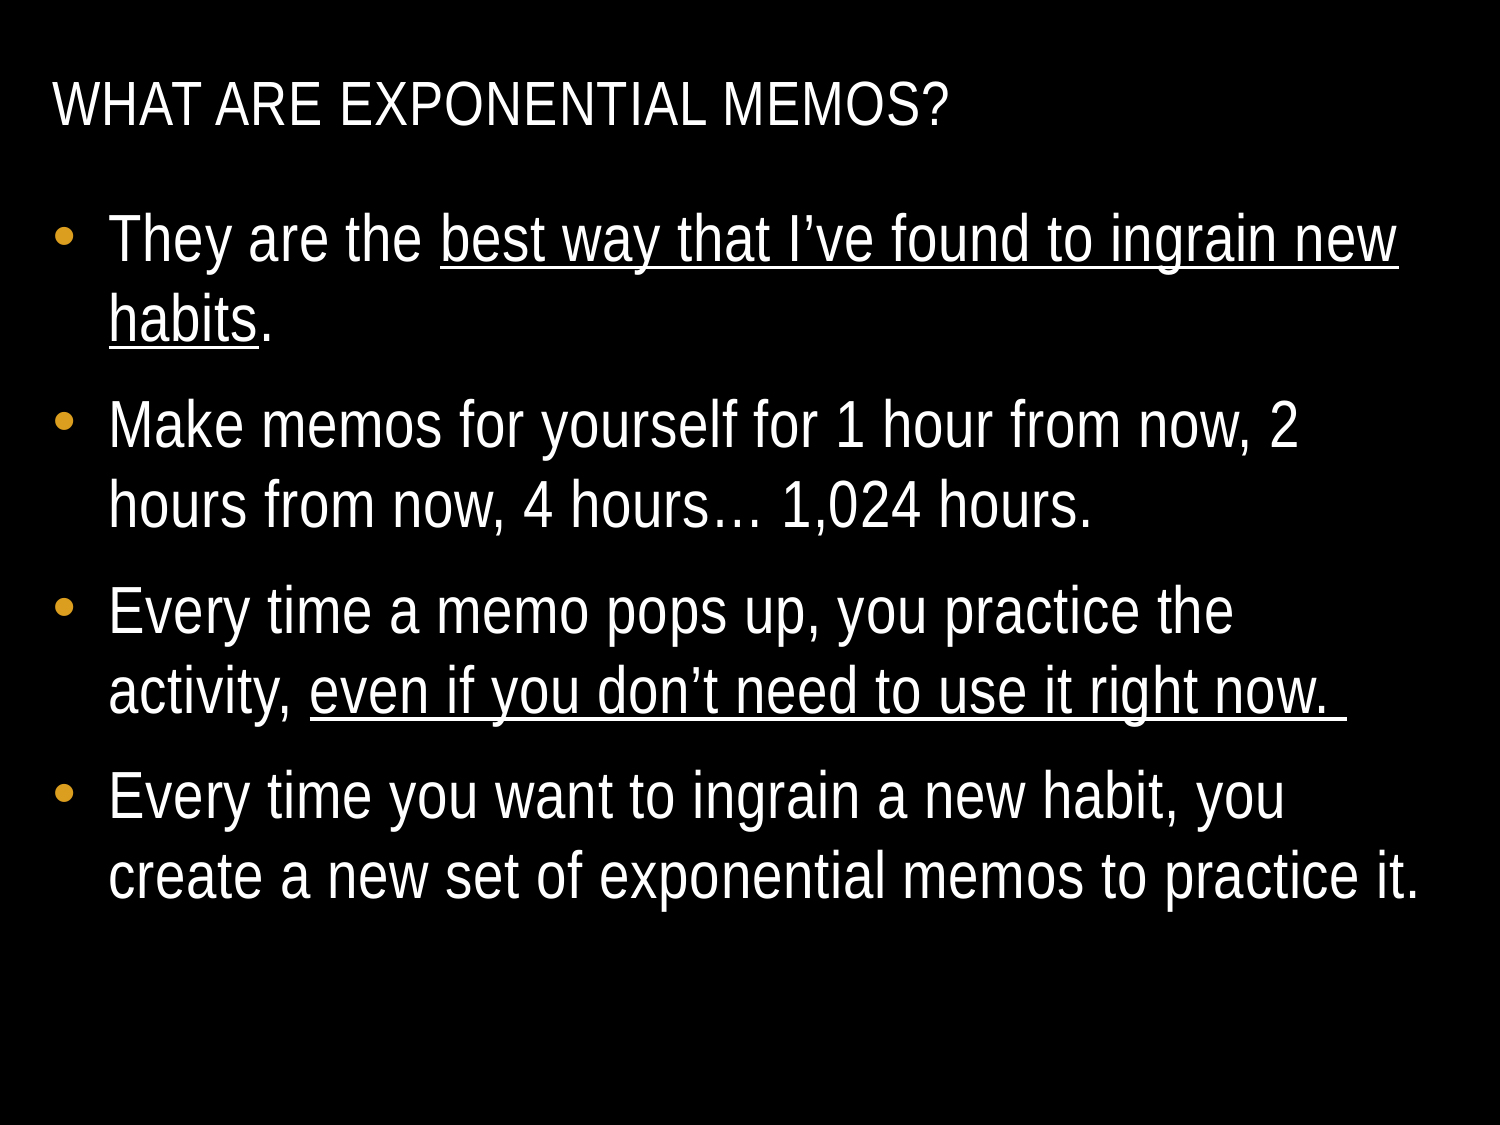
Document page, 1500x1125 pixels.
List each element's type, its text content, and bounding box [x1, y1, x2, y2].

title What are Exponential memos? [37, 24, 1463, 145]
list They are the best way that I’ve found to ingrain new habits. Make memos for yourself for 1 hour from now, 2 hours from now, 4 hours… 1,024 hours. Every time a memo pops up, you practice the activity, even if you don’t need to use it right now. Every time you want to ingrain a new habit, you create a new set of exponential memos to practice it. [37, 187, 1450, 1038]
